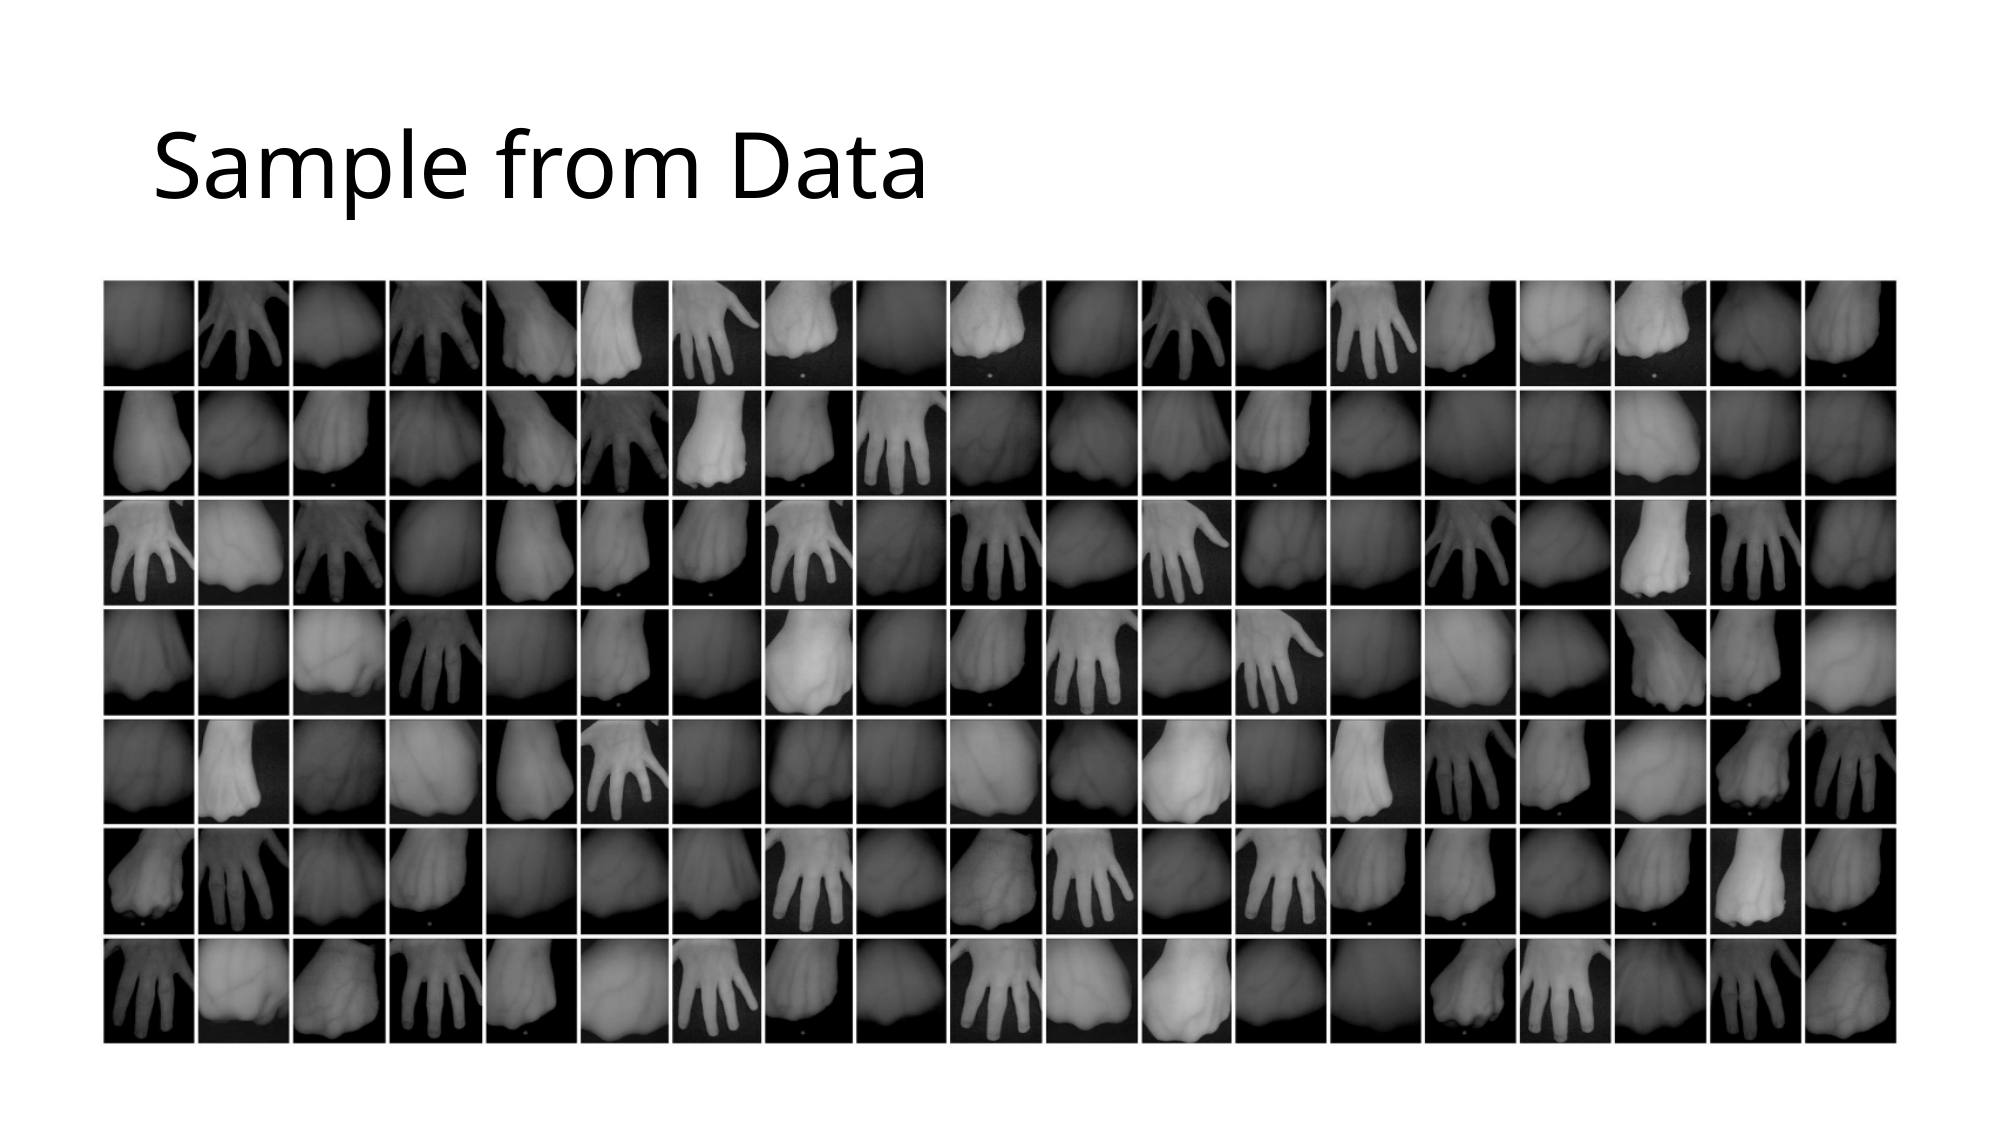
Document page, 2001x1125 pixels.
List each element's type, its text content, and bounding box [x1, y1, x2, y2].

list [100, 277, 1900, 1047]
title Sample from Data [137, 59, 1863, 277]
